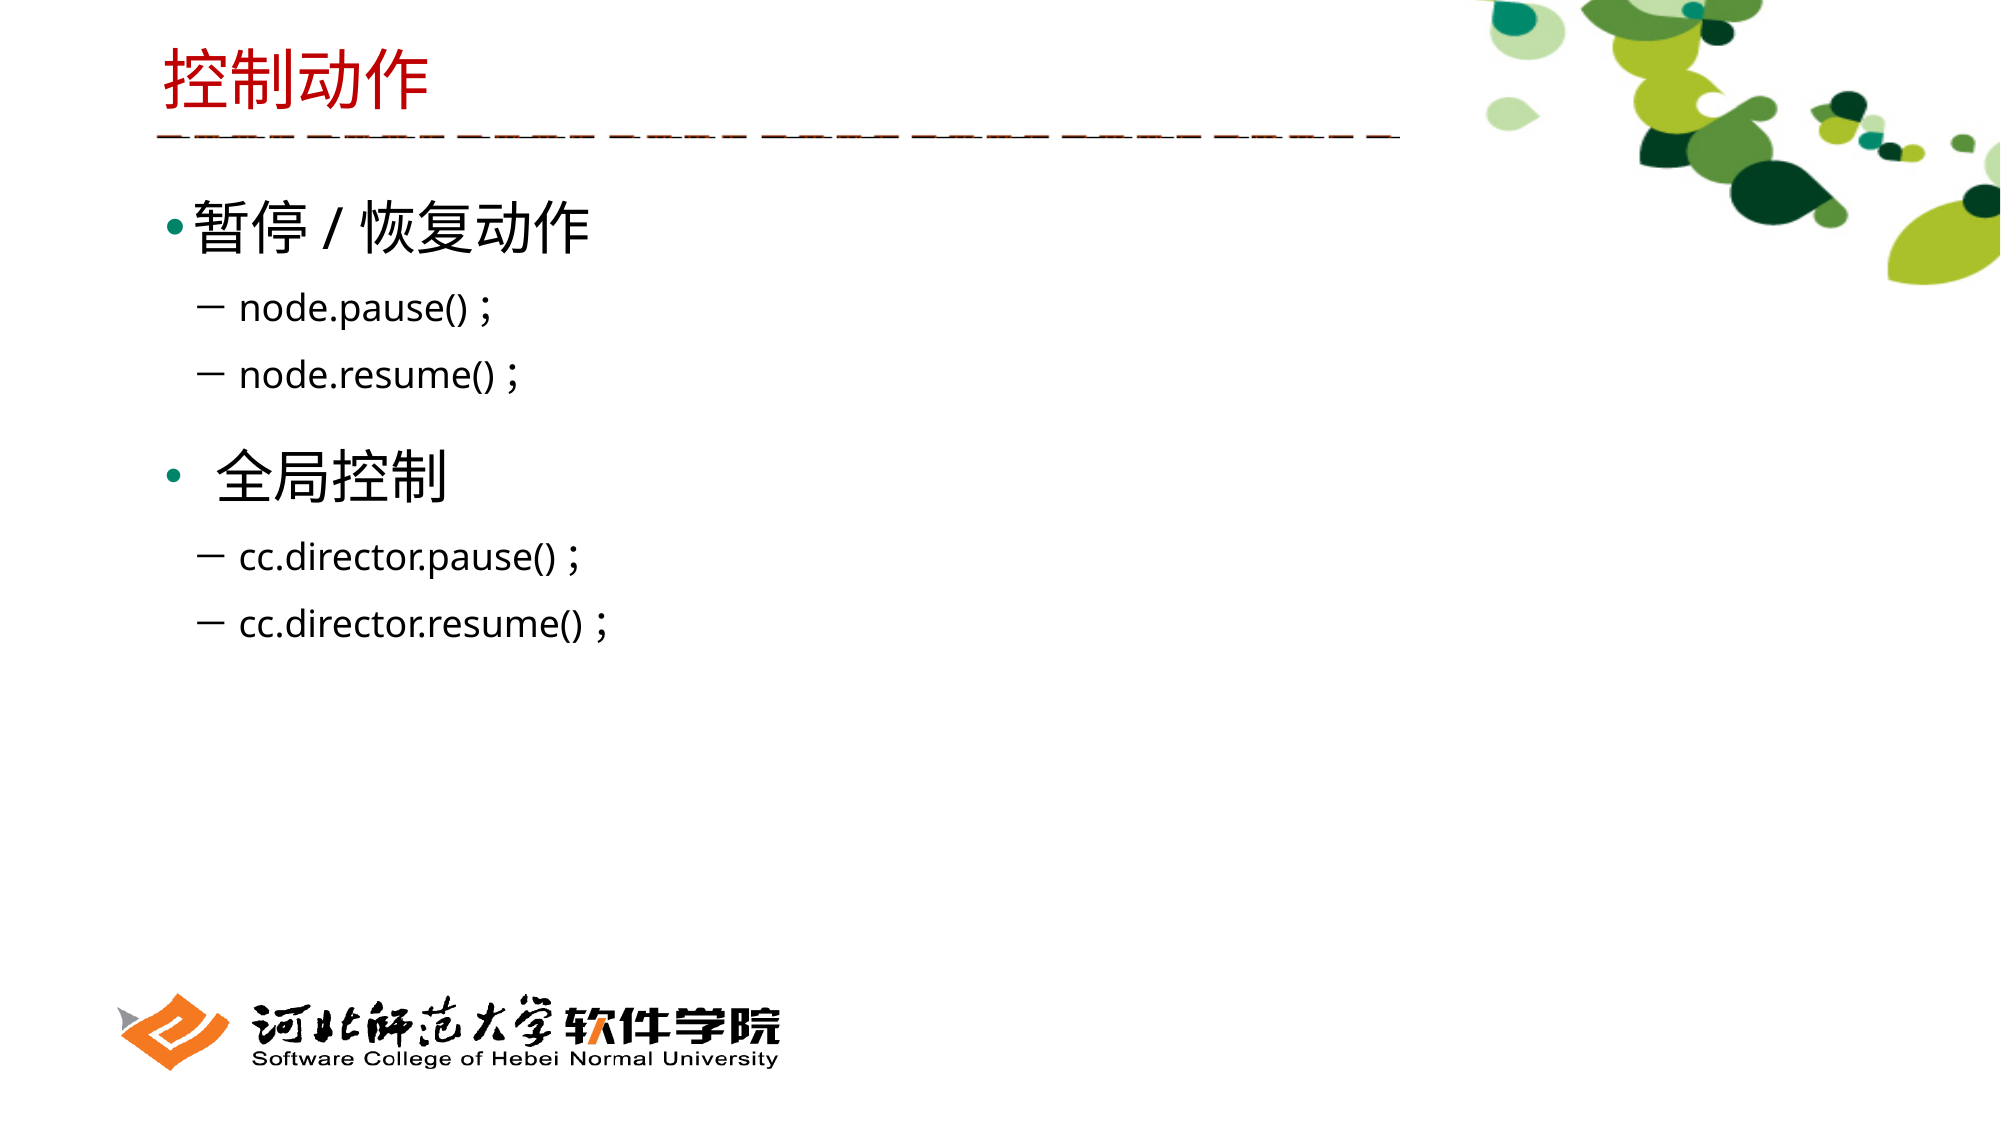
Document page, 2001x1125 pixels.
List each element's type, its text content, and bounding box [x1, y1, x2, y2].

picture [0, 0, 2001, 1125]
list 暂停/恢复动作 －node.pause()； －node.resume()； 全局控制 －cc.director.pause()； －cc.director.resume()； [150, 148, 1346, 953]
title 控制动作 [148, 31, 1166, 124]
